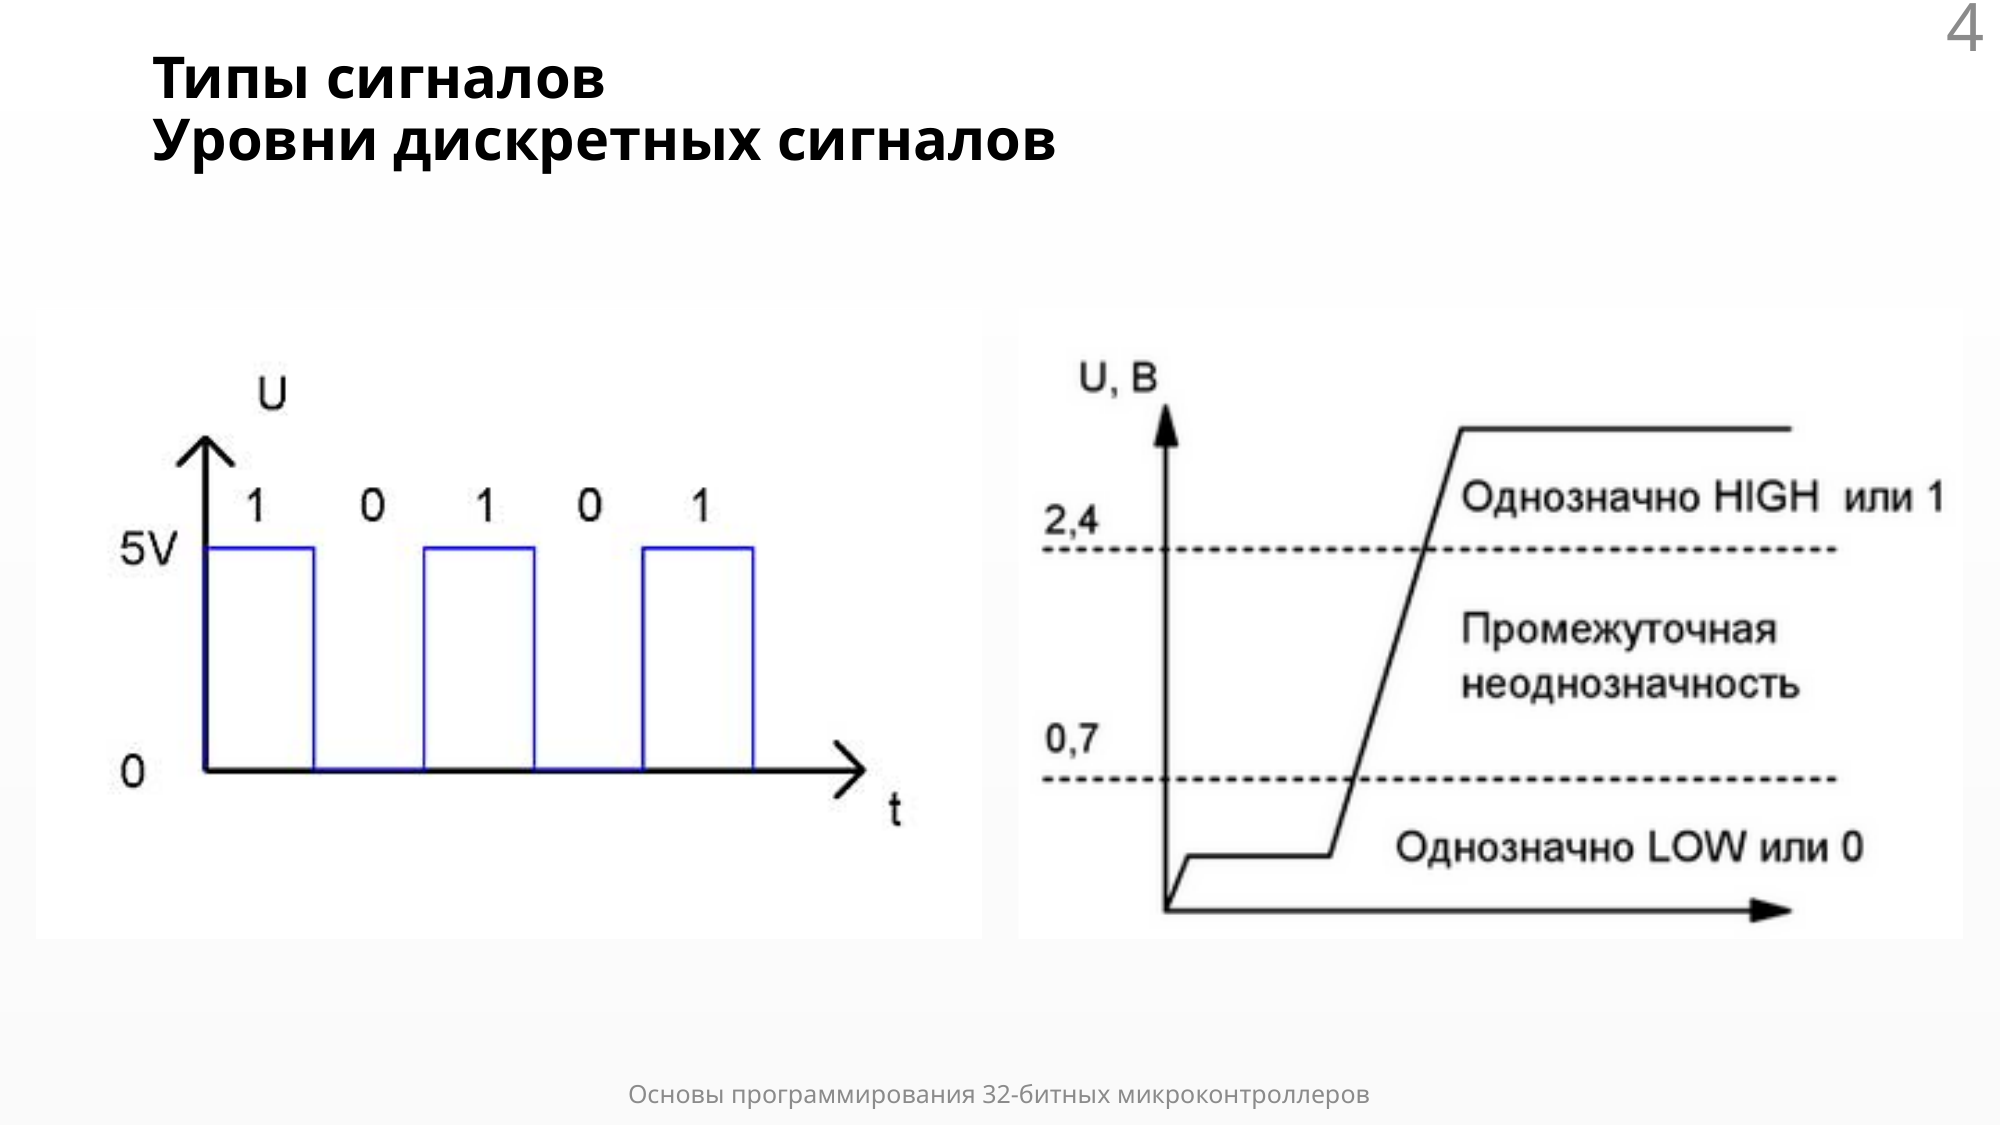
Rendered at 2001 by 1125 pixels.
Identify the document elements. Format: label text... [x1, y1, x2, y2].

picture [1018, 308, 1964, 939]
picture [36, 308, 982, 939]
title Типы сигналов Уровни дискретных сигналов [137, 41, 1863, 183]
slide_number 4 [1674, 0, 2000, 61]
footer Основы программирования 32-битных микроконтроллеров [0, 1065, 2000, 1125]
